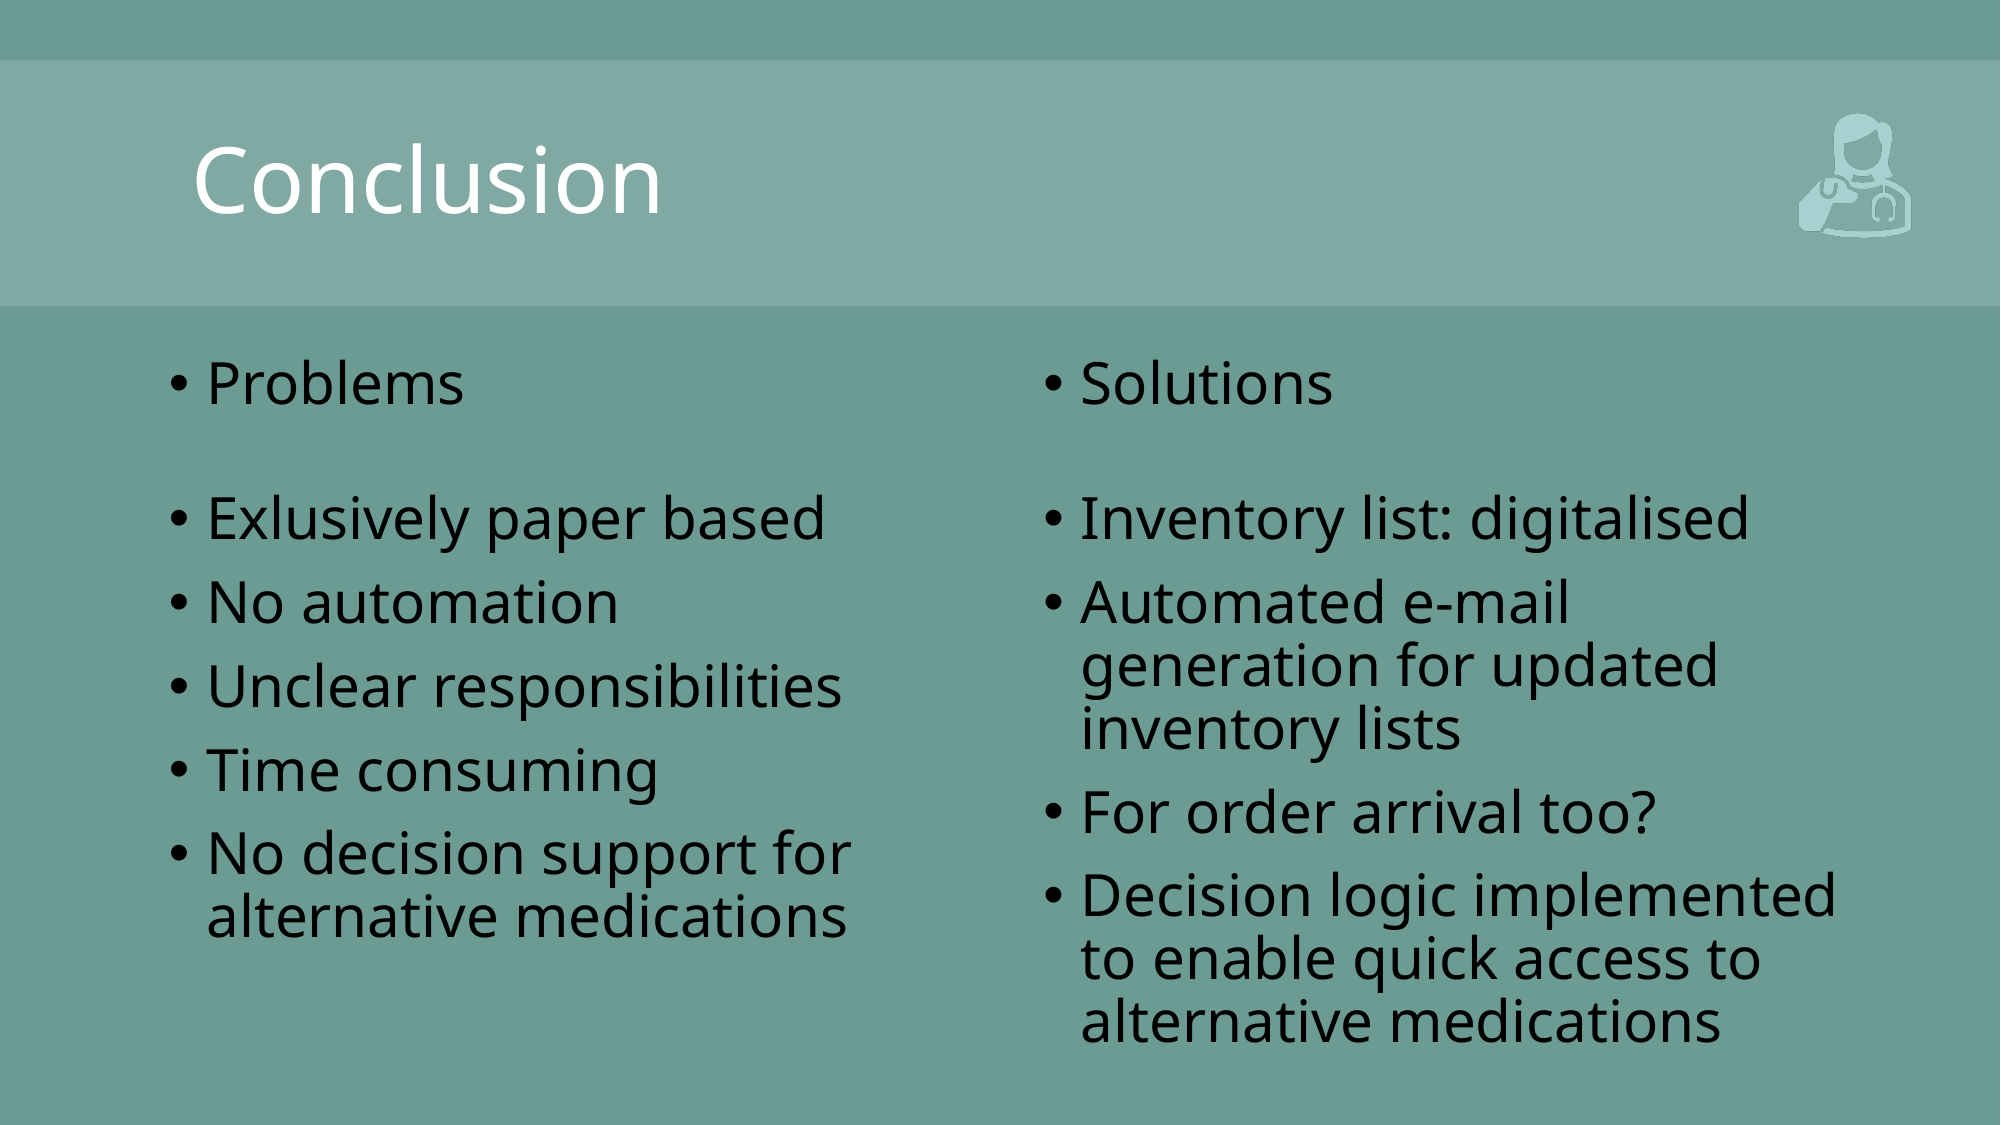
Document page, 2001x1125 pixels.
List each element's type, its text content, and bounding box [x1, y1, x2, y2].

text_box Conclusion [176, 114, 1427, 240]
text_box Exlusively paper based No automation Unclear responsibilities Time consuming No decision support for alternative medications [153, 481, 1000, 1087]
text_box Solutions [1028, 346, 1879, 481]
text_box Inventory list: digitalised Automated e-mail generation for updated inventory lists For order arrival too? Decision logic implemented to enable quick access to alternative medications [1028, 481, 1879, 1087]
text_box Problems [153, 346, 1000, 481]
